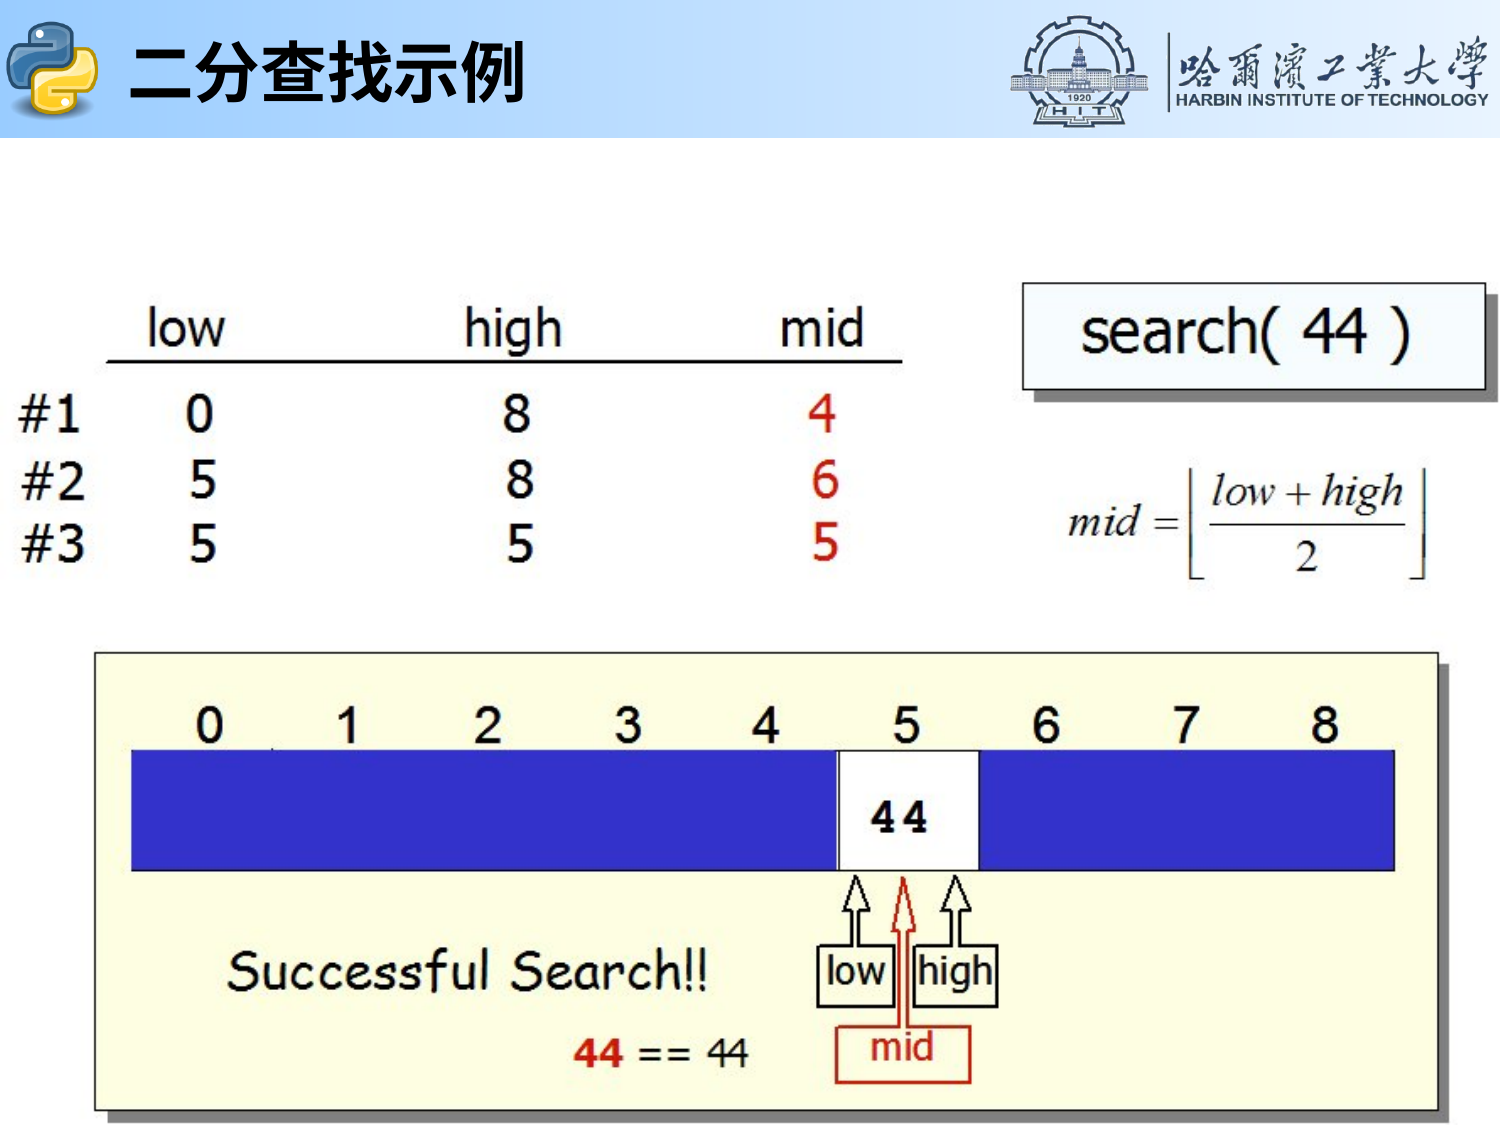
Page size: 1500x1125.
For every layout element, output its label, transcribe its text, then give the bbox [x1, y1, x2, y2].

title 二分查找示例 [112, 20, 1334, 121]
picture [0, 19, 104, 123]
picture [0, 280, 1500, 1125]
picture [1000, 4, 1500, 138]
